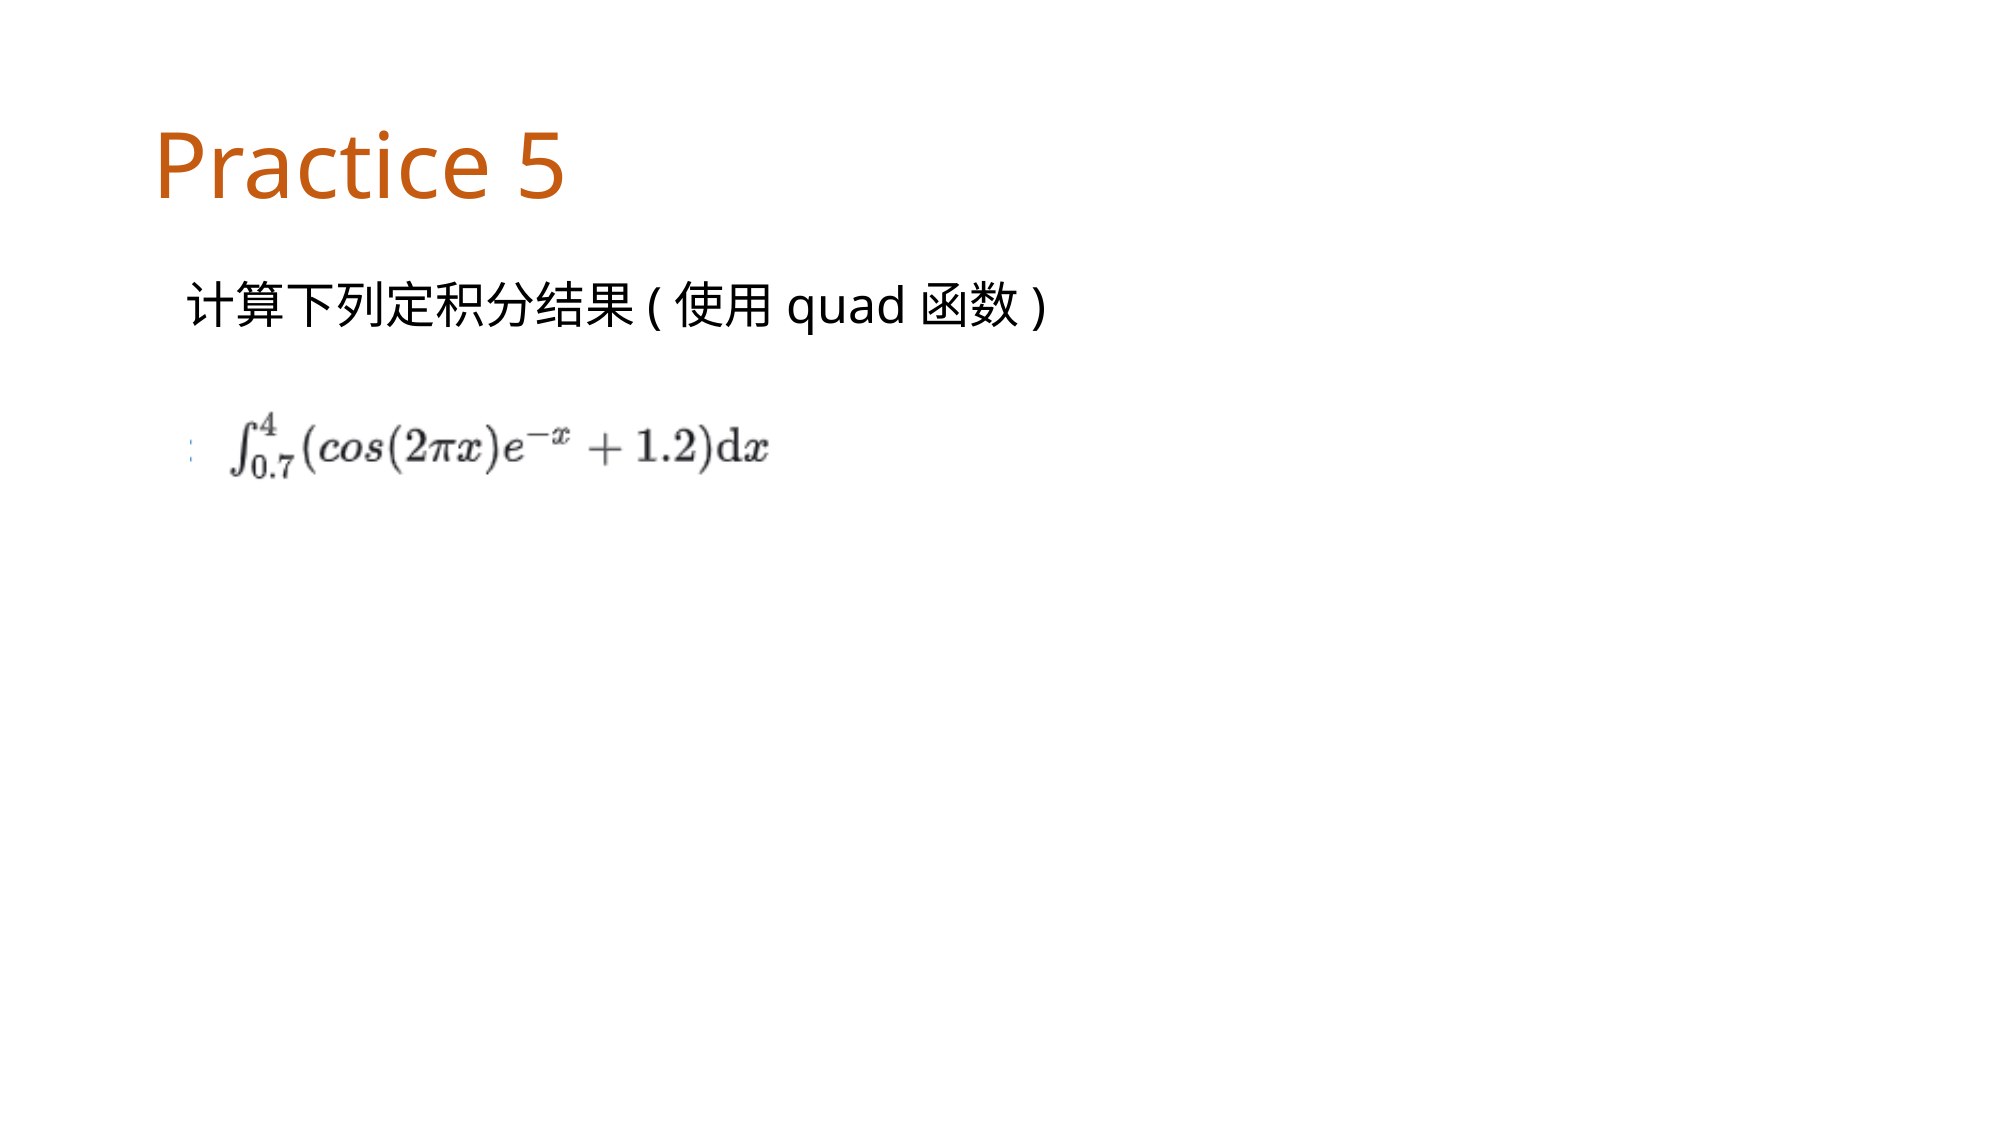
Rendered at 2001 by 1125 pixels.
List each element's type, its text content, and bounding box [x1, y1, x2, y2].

title Practice 5 [137, 59, 1863, 278]
text_box 计算下列定积分结果(使用quad函数) [171, 265, 1449, 341]
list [190, 333, 786, 548]
